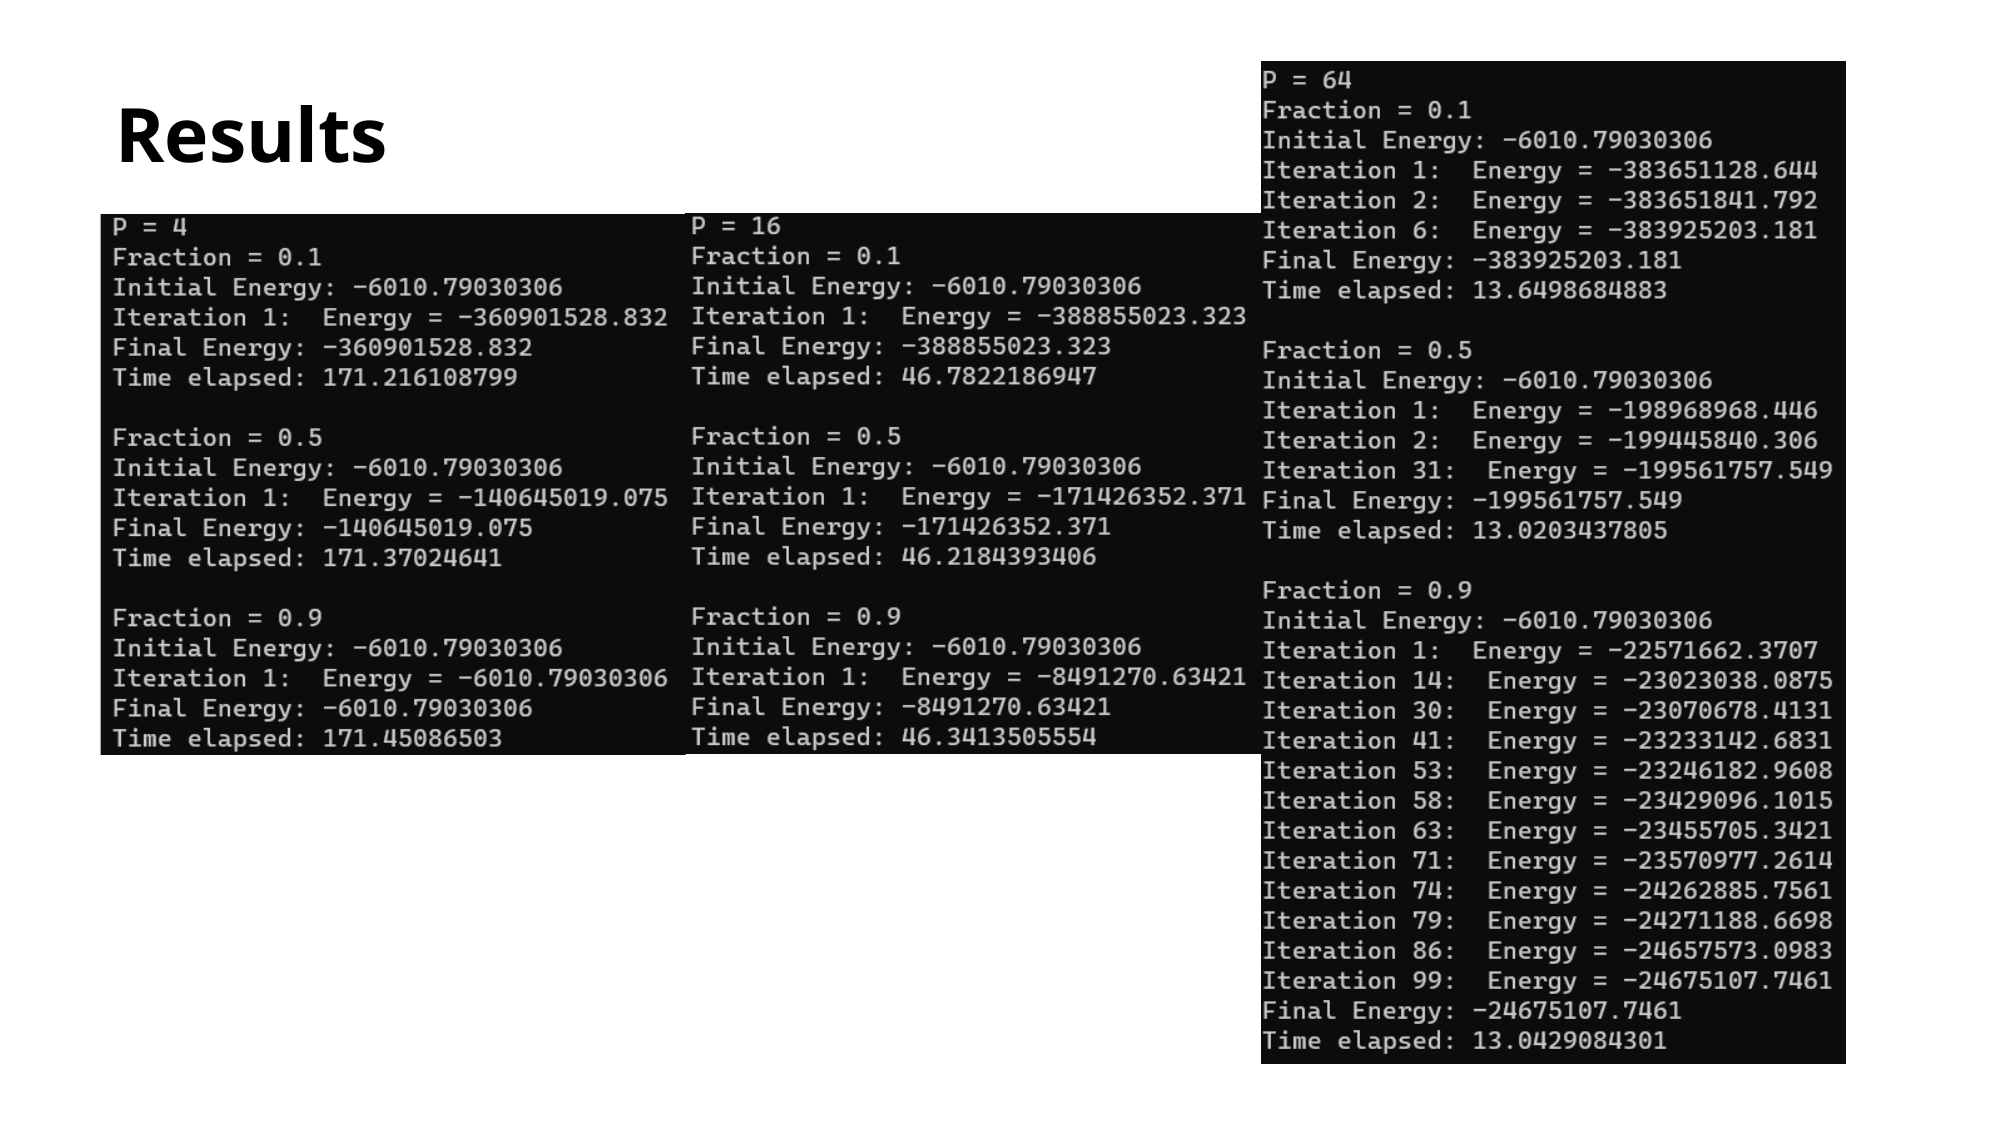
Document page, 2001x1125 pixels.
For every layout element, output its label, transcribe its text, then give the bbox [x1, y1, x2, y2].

title Results [100, 90, 1261, 213]
picture [100, 61, 1846, 1064]
